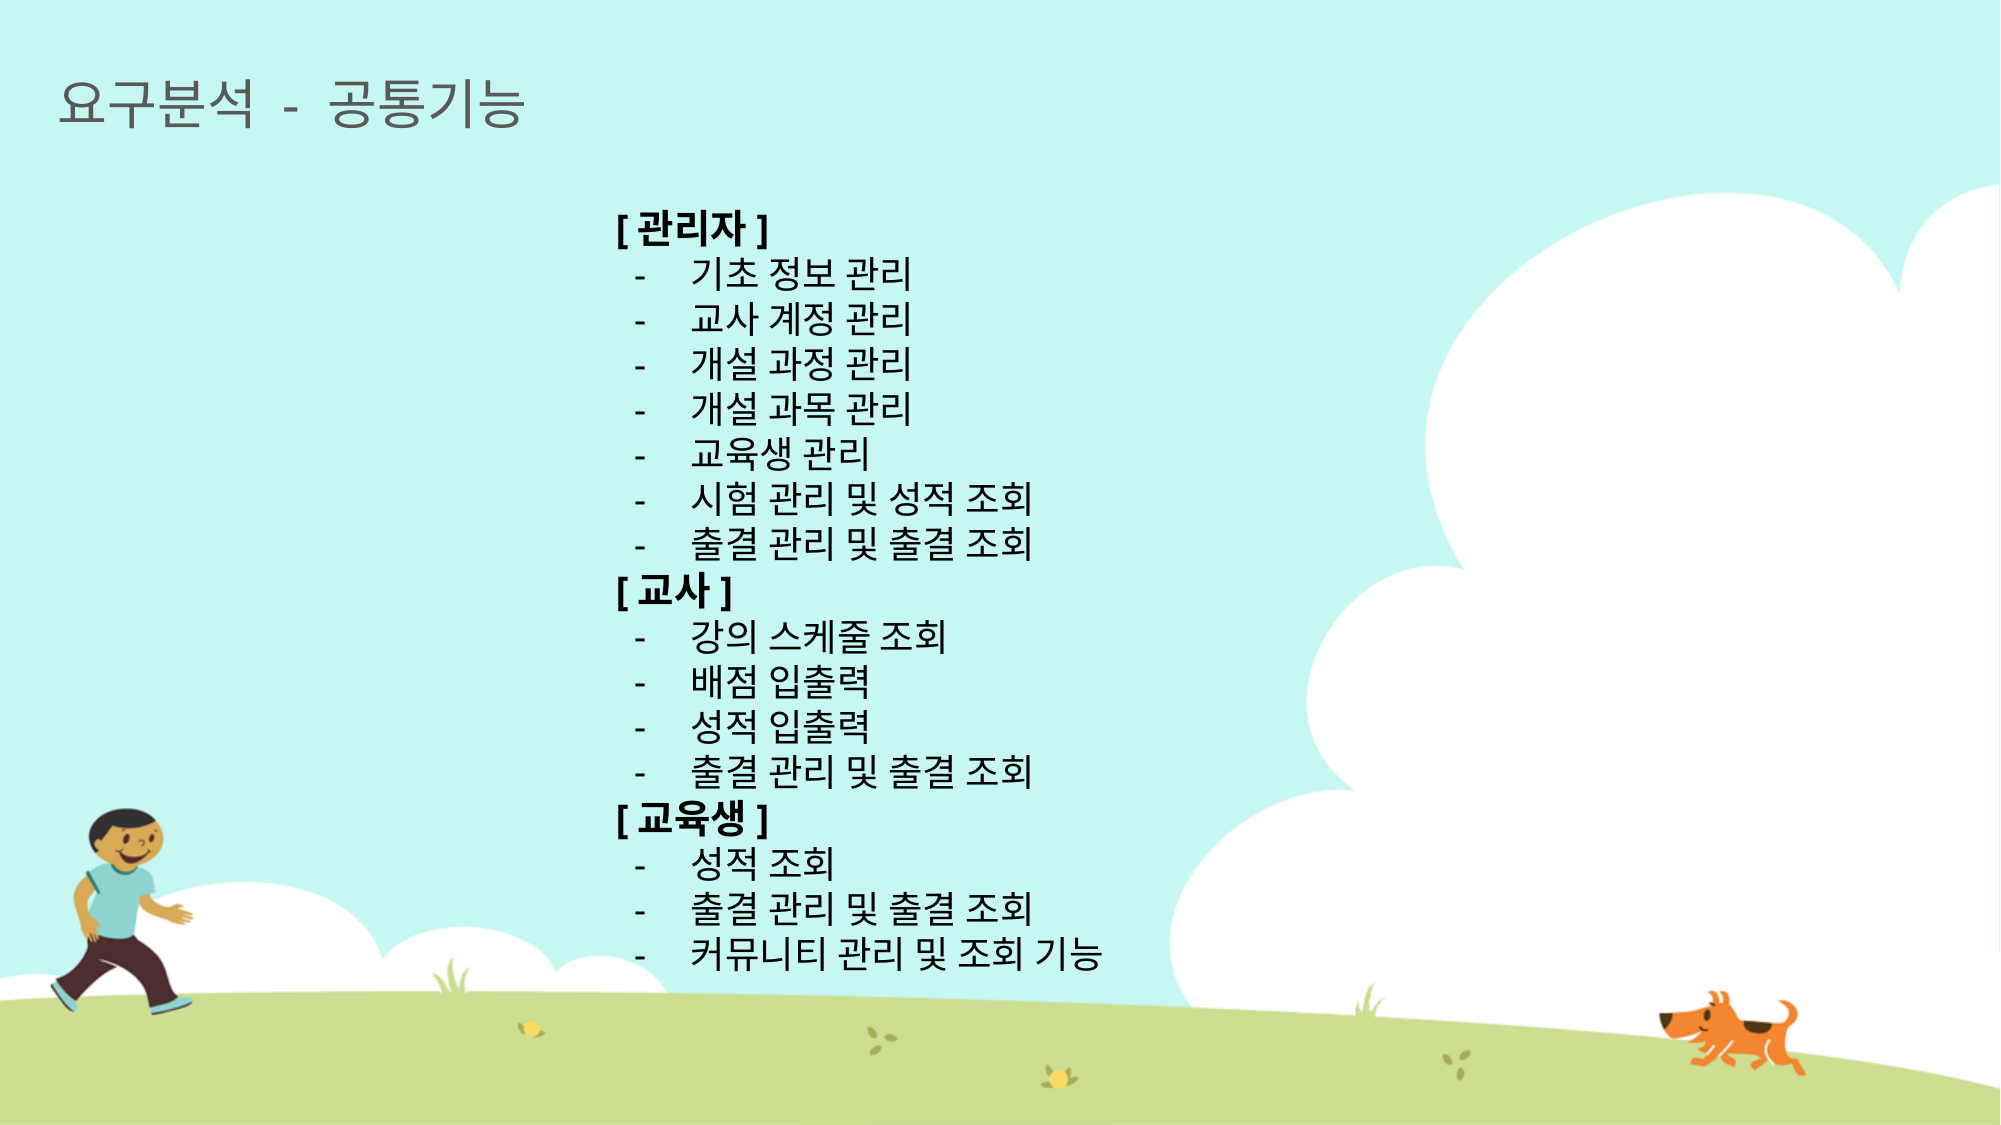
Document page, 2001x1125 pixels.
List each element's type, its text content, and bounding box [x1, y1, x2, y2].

text_box [관리자] 기초 정보 관리 교사 계정 관리 개설 과정 관리 개설 과목 관리 교육생 관리 시험 관리 및 성적 조회 출결 관리 및 출결 조회 [교사] 강의 스케줄 조회 배점 입출력 성적 입출력 출결 관리 및 출결 조회 [교육생] 성적 조회 출결 관리 및 출결 조회 커뮤니티 관리 및 조회 기능 [525, 143, 1284, 992]
title 요구분석 - 공통기능 [42, 28, 651, 144]
picture [0, 0, 2001, 1125]
